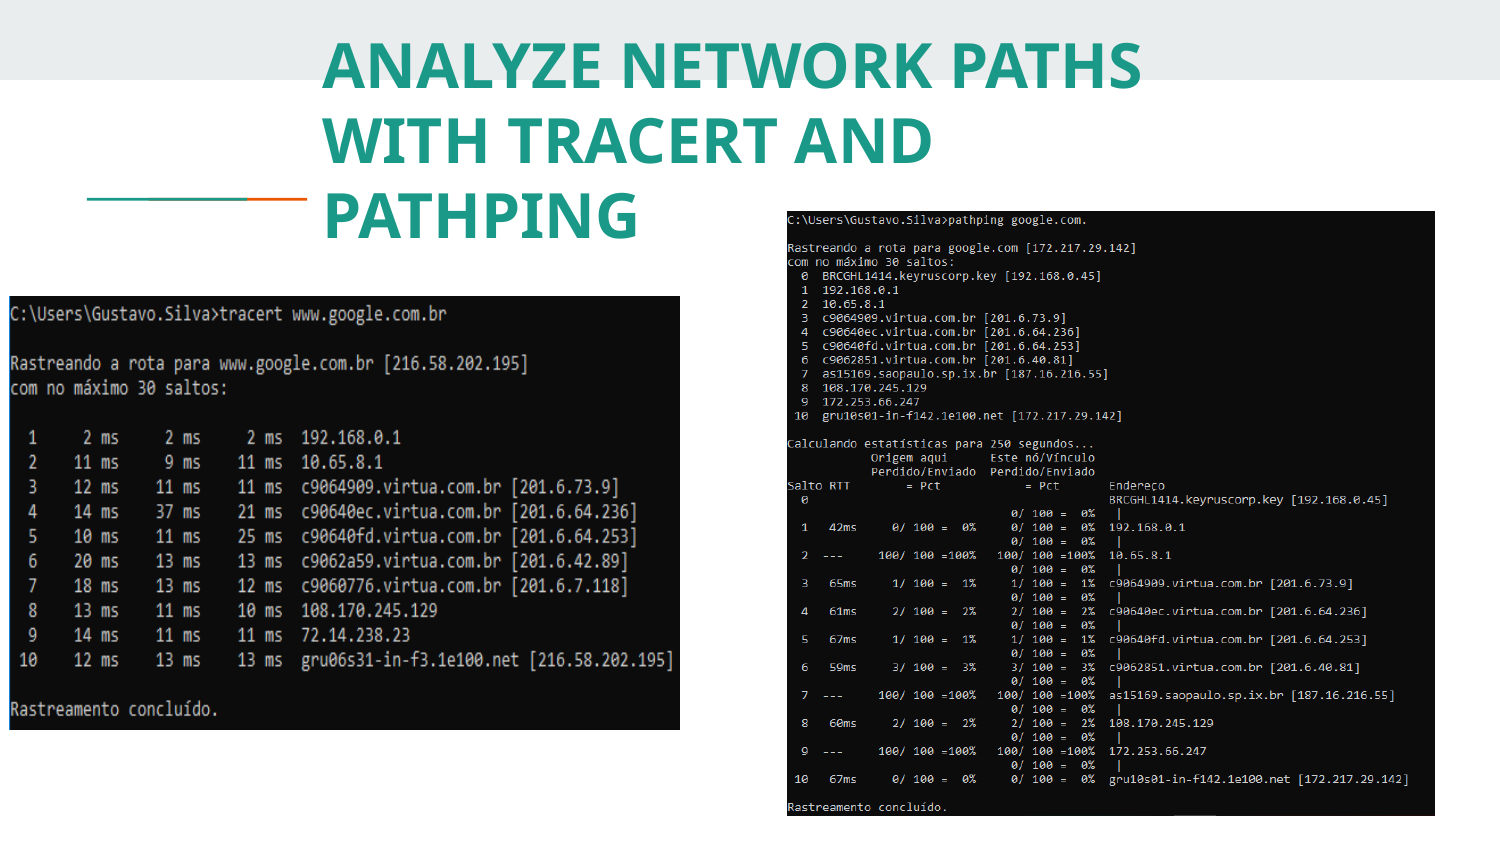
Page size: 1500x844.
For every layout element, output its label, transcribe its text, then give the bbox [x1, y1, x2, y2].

picture [787, 211, 1435, 816]
title ANALYZE NETWORK PATHS WITH TRACERT AND PATHPING [307, 87, 1233, 191]
picture [8, 296, 680, 731]
